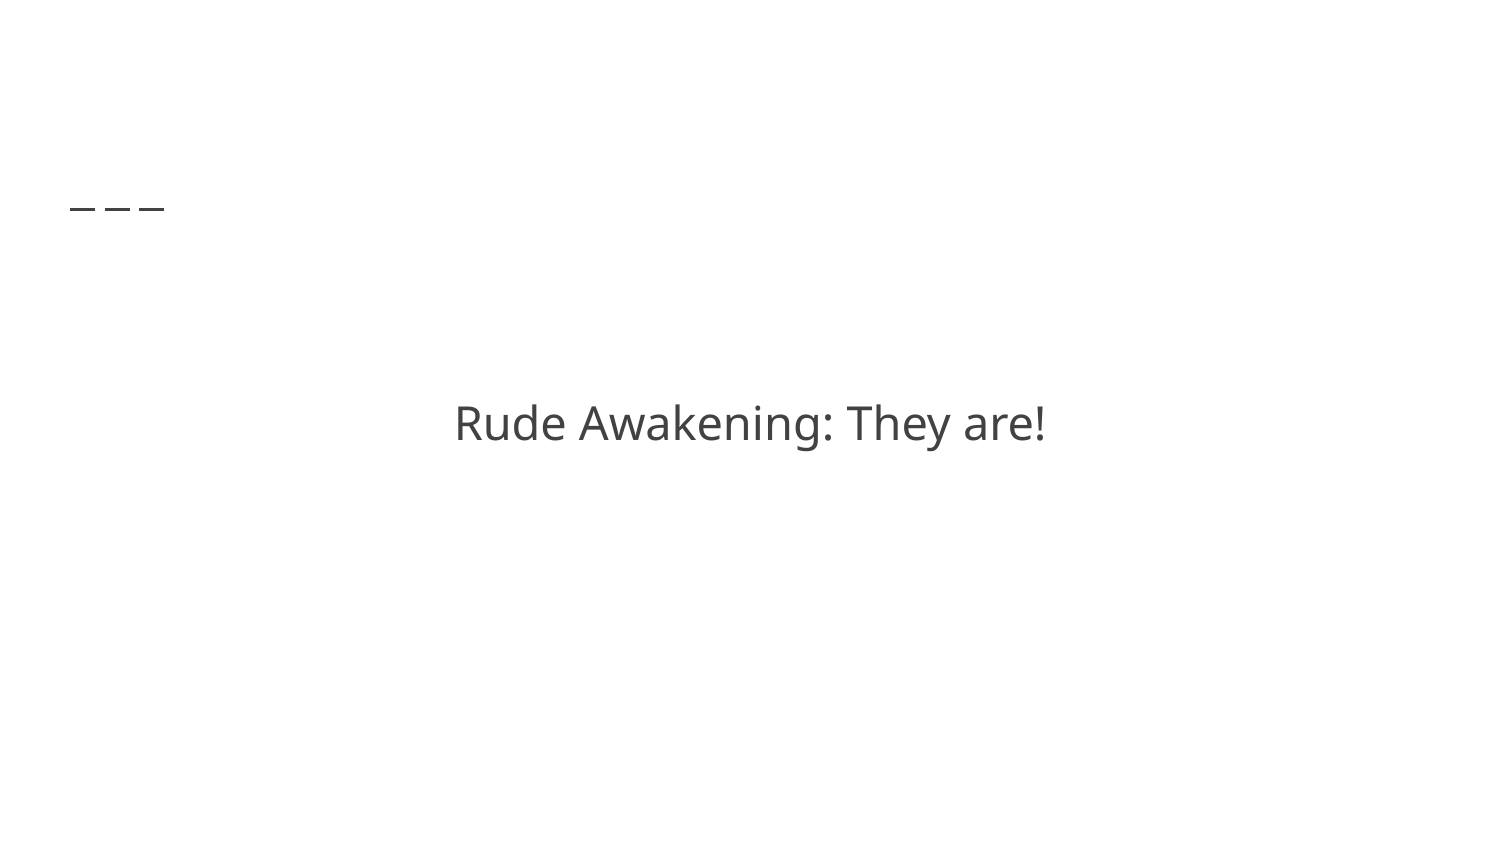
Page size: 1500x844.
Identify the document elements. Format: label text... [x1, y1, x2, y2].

title Rude Awakening: They are! [51, 374, 1449, 469]
